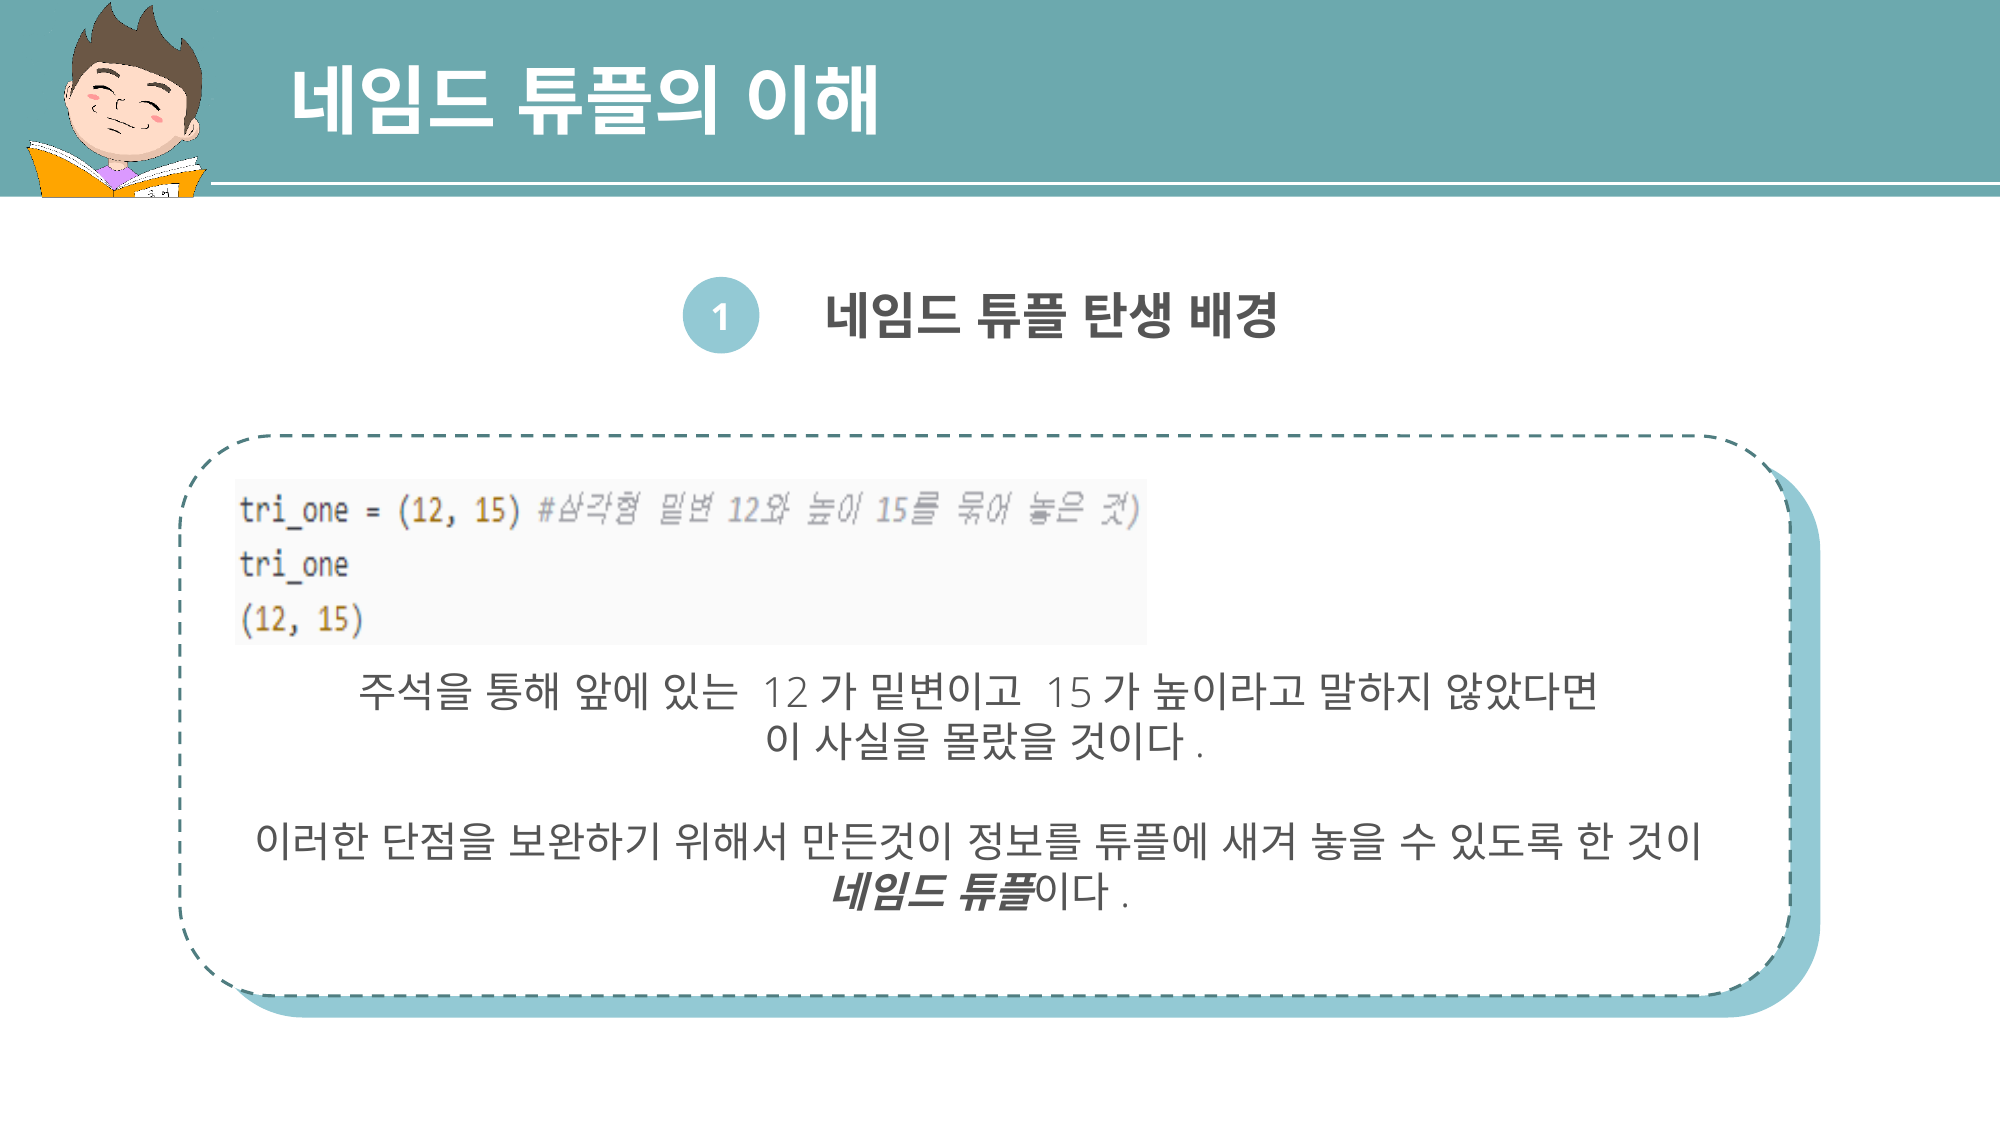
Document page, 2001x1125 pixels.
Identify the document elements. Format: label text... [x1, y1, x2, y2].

text_box 네임드 튜플 탄생 배경 [810, 277, 1296, 353]
text_box 주석을 통해 앞에 있는 12가 밑변이고 15가 높이라고 말하지 않았다면 이 사실을 몰랐을 것이다. 이러한 단점을 보완하기 위해서 만든것이 정보를 튜플에 새겨 놓을 수 있도록 한 것이 네임드 튜플이다. [178, 434, 1792, 997]
text_box 1 [681, 275, 761, 355]
text_box [232, 464, 1822, 1019]
picture [22, 0, 224, 200]
picture [235, 479, 1147, 645]
text_box 네임드 튜플의 이해 [274, 45, 899, 151]
